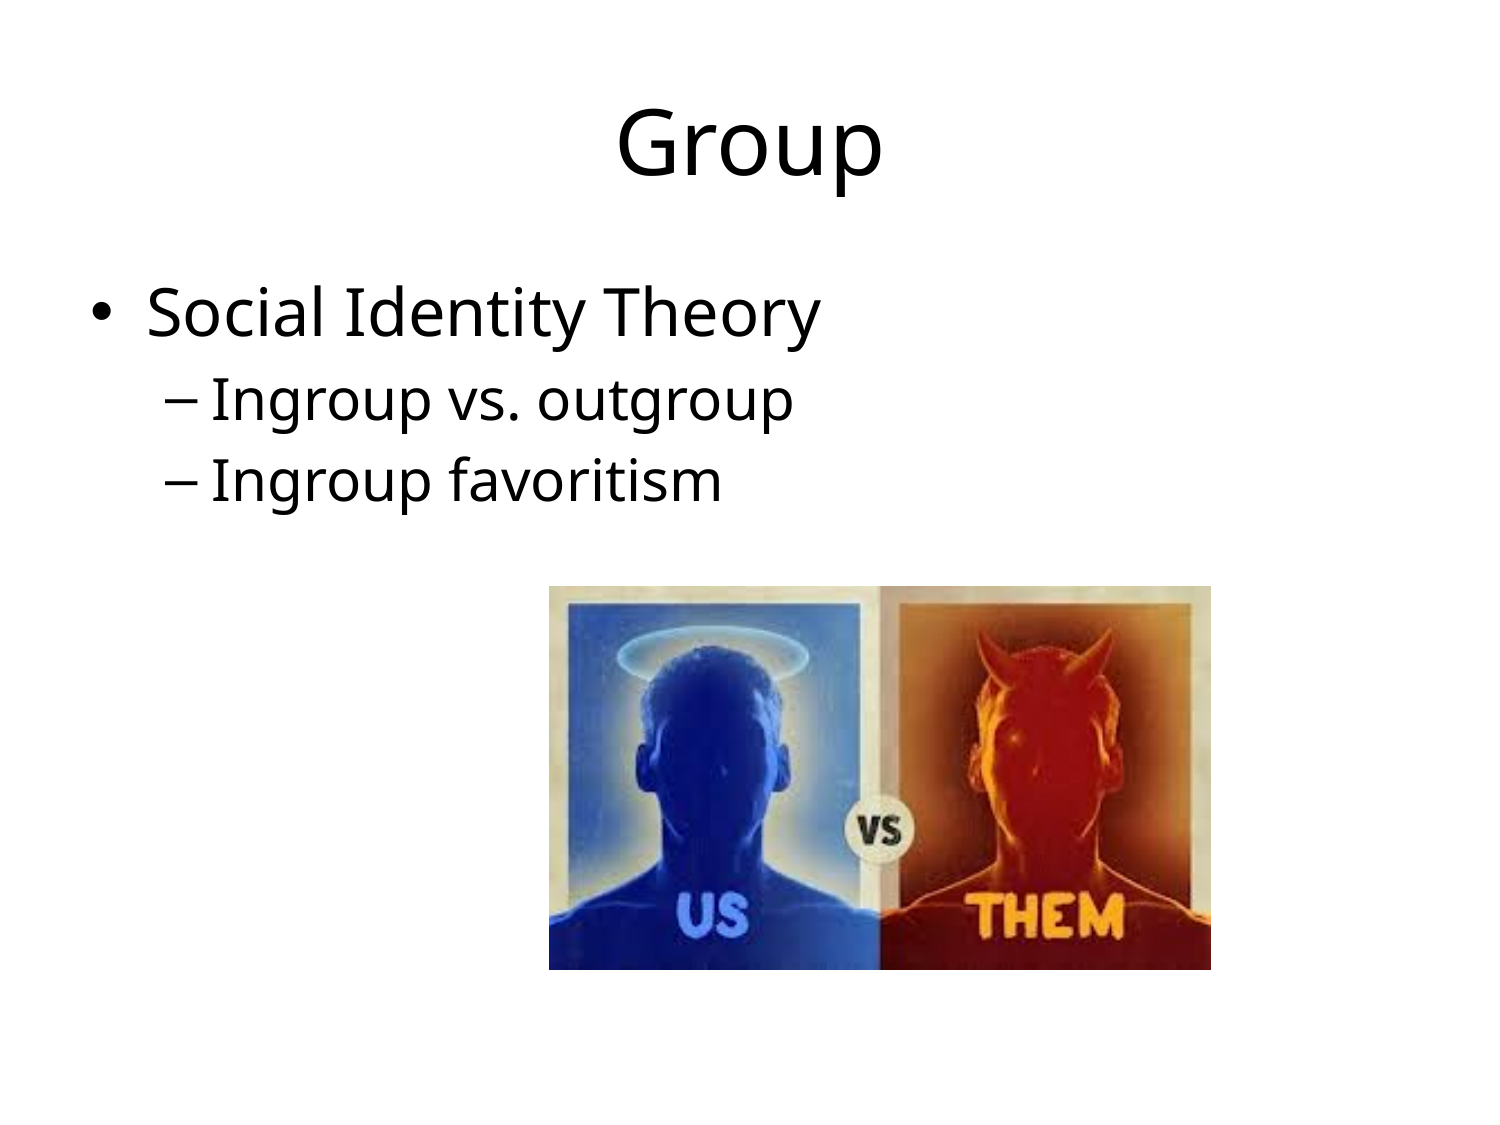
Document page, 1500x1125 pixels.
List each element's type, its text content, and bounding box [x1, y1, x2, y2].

picture [548, 585, 1212, 970]
title Group [75, 45, 1425, 233]
list Social Identity Theory Ingroup vs. outgroup Ingroup favoritism [75, 262, 1425, 1005]
